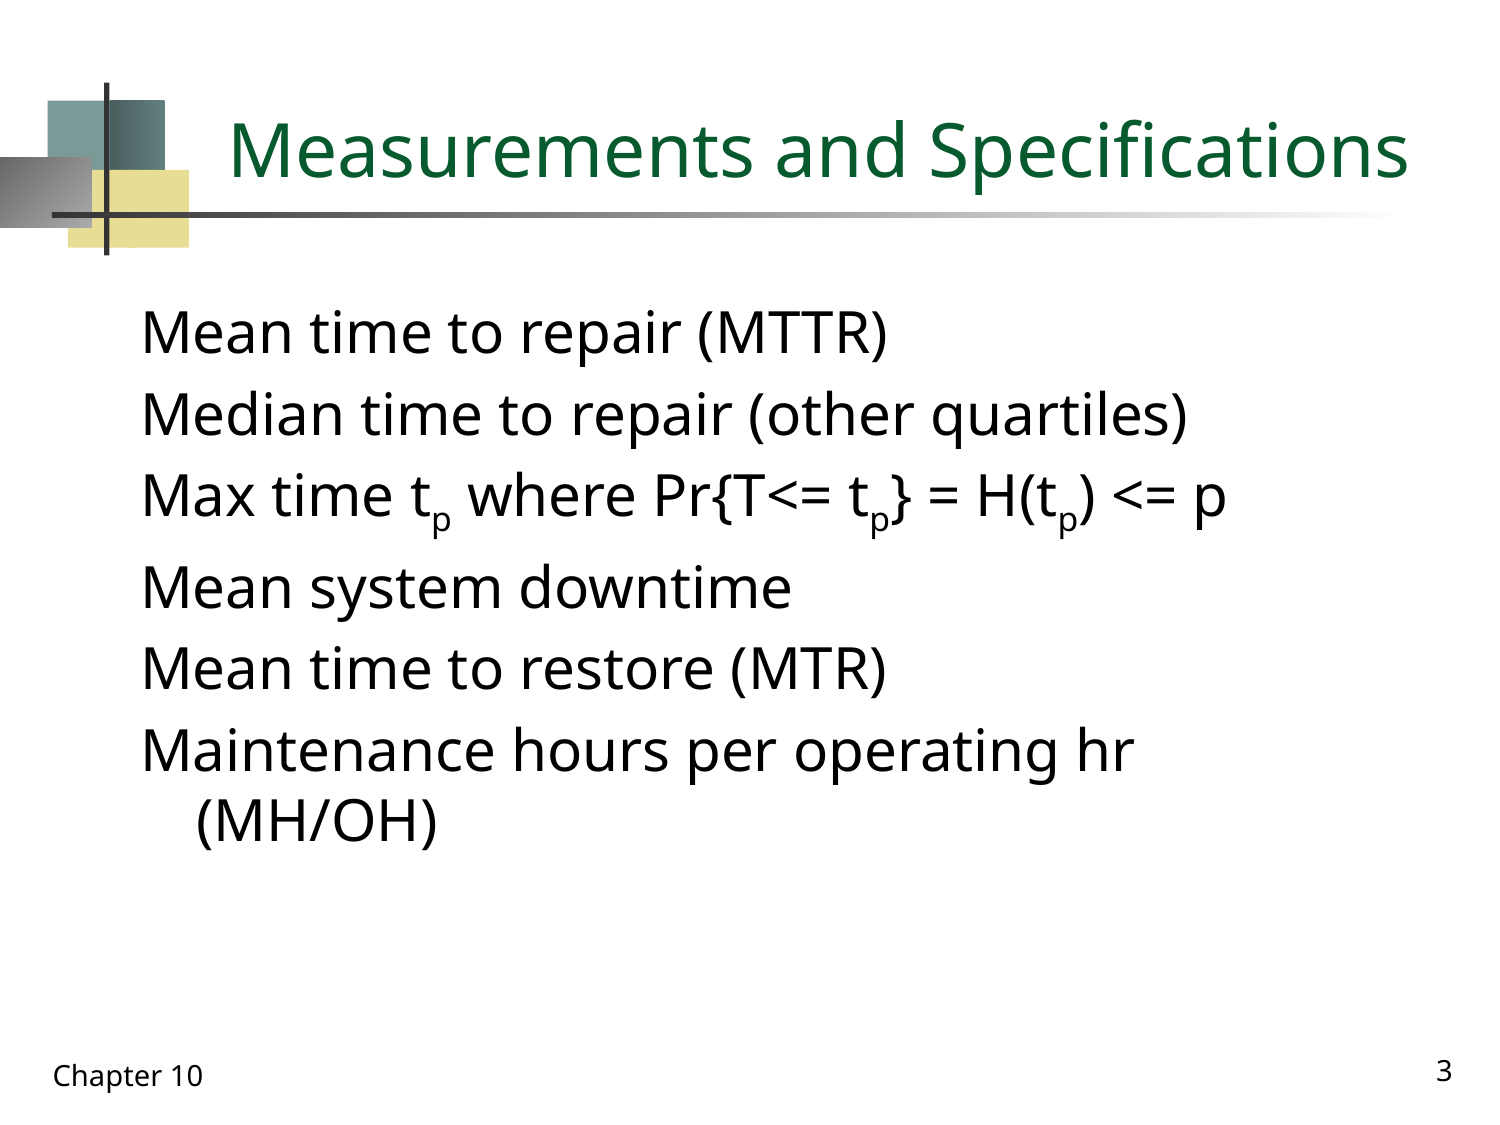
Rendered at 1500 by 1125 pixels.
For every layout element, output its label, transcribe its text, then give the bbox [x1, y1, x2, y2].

slide_number Chapter 10 [37, 1024, 351, 1101]
slide_number 3 [1154, 1023, 1468, 1100]
title Measurements and Specifications [212, 75, 1463, 200]
list Mean time to repair (MTTR) Median time to repair (other quartiles) Max time tp where Pr{T<= tp} = H(tp) <= p Mean system downtime Mean time to restore (MTR) Maintenance hours per operating hr (MH/OH) [125, 287, 1392, 817]
